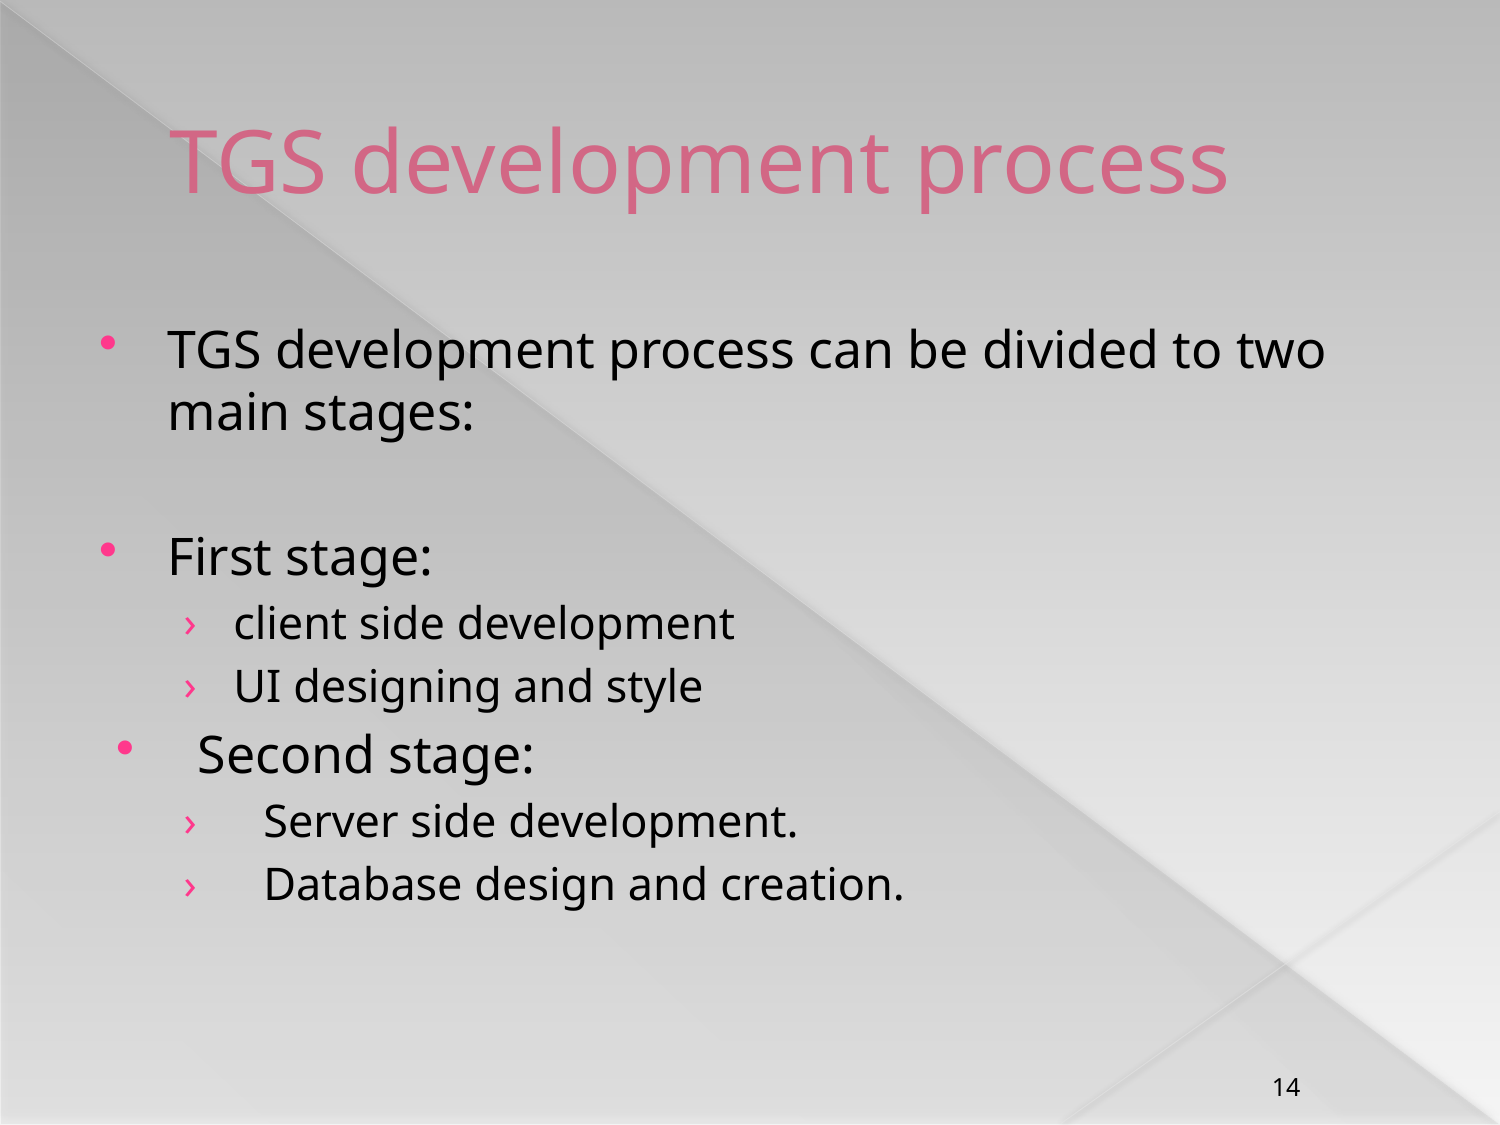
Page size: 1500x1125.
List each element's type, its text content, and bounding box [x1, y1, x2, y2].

text_box TGS development process [74, 43, 1425, 274]
text_box TGS development process can be divided to two main stages: First stage: client side development UI designing and style Second stage: Server side development. Database design and creation. [74, 308, 1425, 1059]
text_box 14 [1245, 1063, 1328, 1113]
